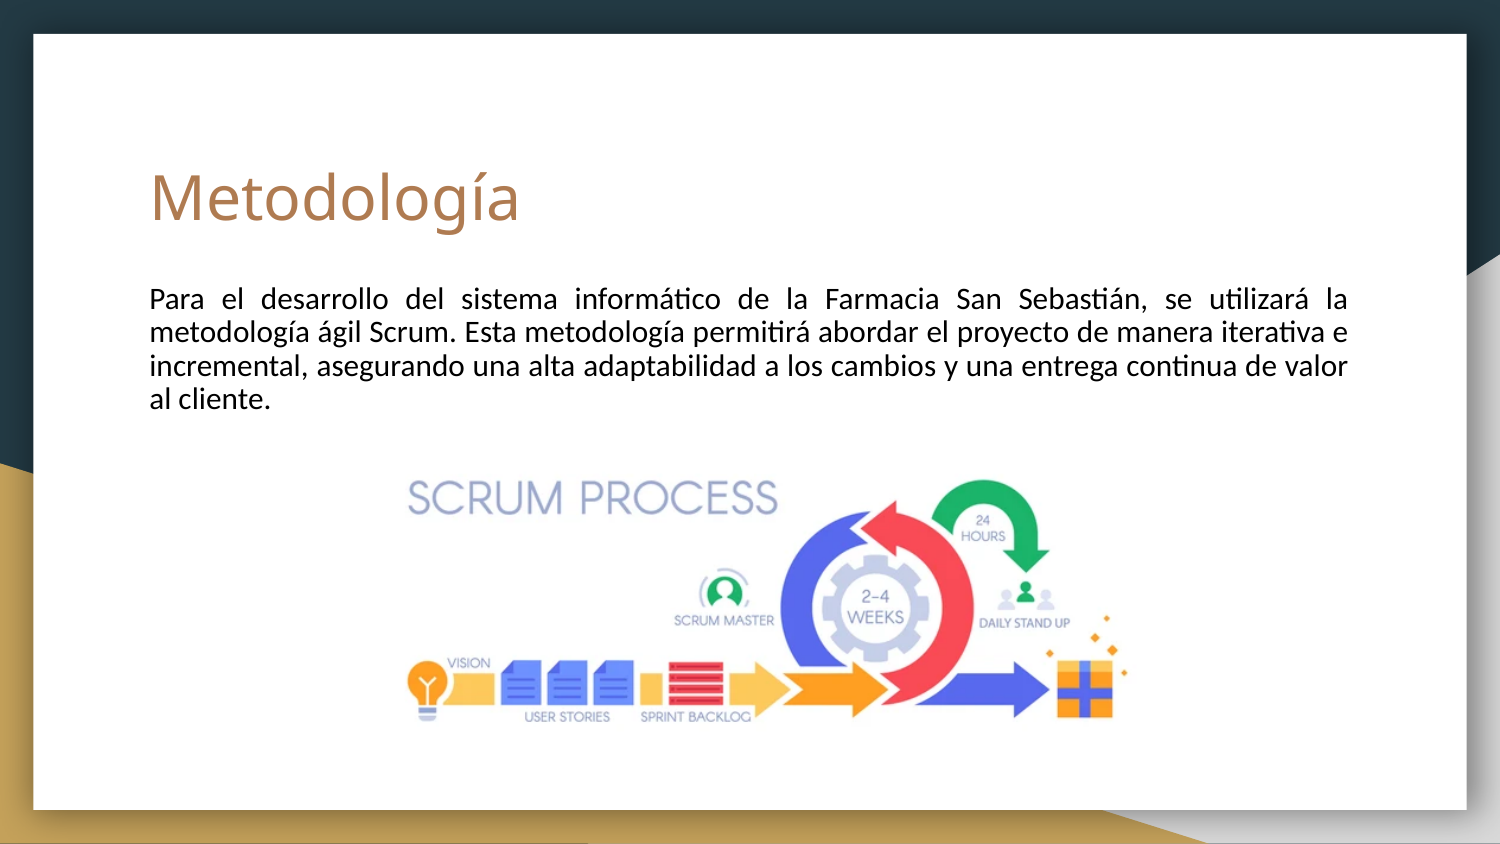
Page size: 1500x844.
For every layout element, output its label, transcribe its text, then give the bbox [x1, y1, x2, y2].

list Para el desarrollo del sistema informático de la Farmacia San Sebastián, se utilizará la metodología ágil Scrum. Esta metodología permitirá abordar el proyecto de manera iterativa e incremental, asegurando una alta adaptabilidad a los cambios y una entrega continua de valor al cliente. [134, 268, 1366, 671]
title Metodología [134, 138, 1366, 268]
picture [377, 446, 1149, 779]
